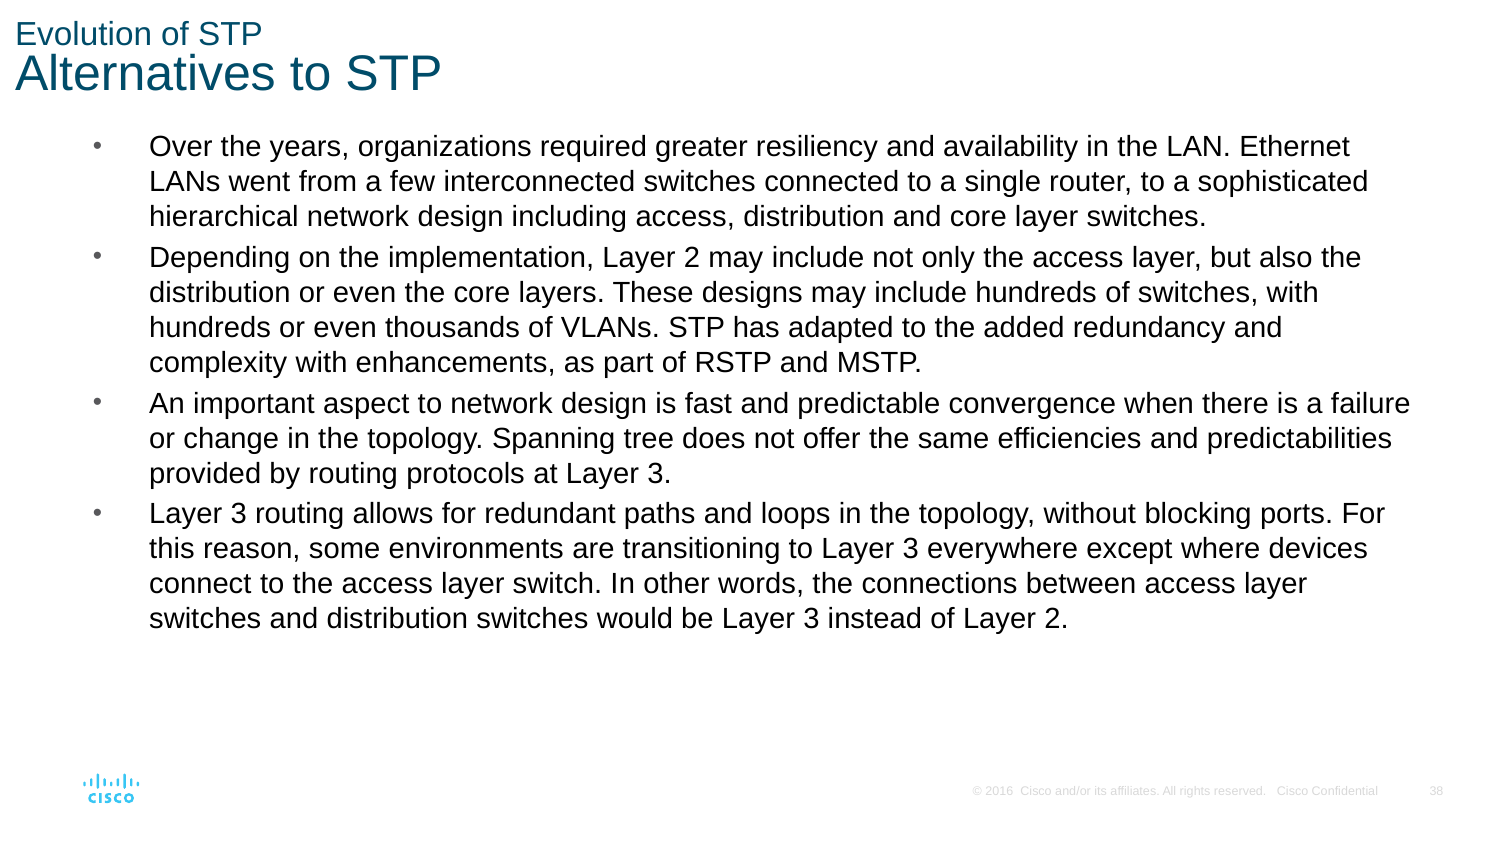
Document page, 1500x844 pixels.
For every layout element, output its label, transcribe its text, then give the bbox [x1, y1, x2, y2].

title Evolution of STP Alternatives to STP [0, 0, 1369, 121]
list Over the years, organizations required greater resiliency and availability in the LAN. Ethernet LANs went from a few interconnected switches connected to a single router, to a sophisticated hierarchical network design including access, distribution and core layer switches. Depending on the implementation, Layer 2 may include not only the access layer, but also the distribution or even the core layers. These designs may include hundreds of switches, with hundreds or even thousands of VLANs. STP has adapted to the added redundancy and complexity with enhancements, as part of RSTP and MSTP. An important aspect to network design is fast and predictable convergence when there is a failure or change in the topology. Spanning tree does not offer the same efficiencies and predictabilities provided by routing protocols at Layer 3. Layer 3 routing allows for redundant paths and loops in the topology, without blocking ports. For this reason, some environments are transitioning to Layer 3 everywhere except where devices connect to the access layer switch. In other words, the connections between access layer switches and distribution switches would be Layer 3 instead of Layer 2. [77, 120, 1437, 726]
